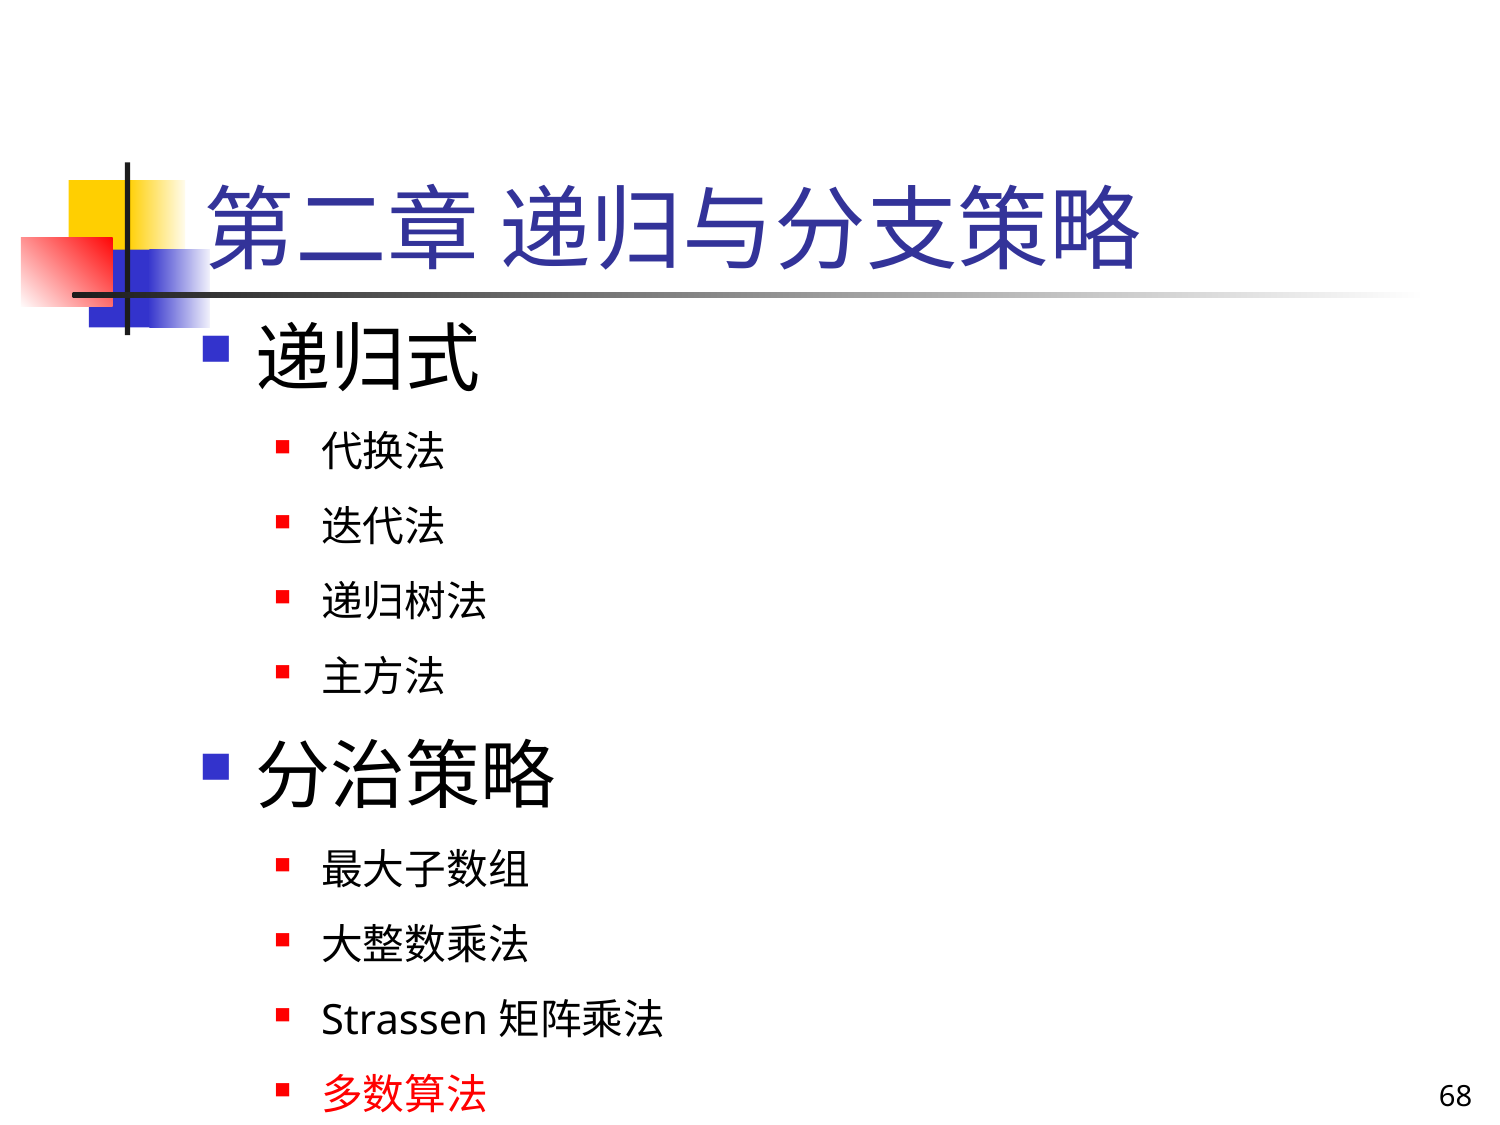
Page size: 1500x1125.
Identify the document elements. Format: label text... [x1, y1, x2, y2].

list 递归式 代换法 迭代法 递归树法 主方法 分治策略 最大子数组 大整数乘法 Strassen矩阵乘法 多数算法 [184, 302, 1460, 1116]
title 第二章 递归与分支策略 [188, 101, 1468, 289]
slide_number 68 [1174, 1049, 1488, 1125]
